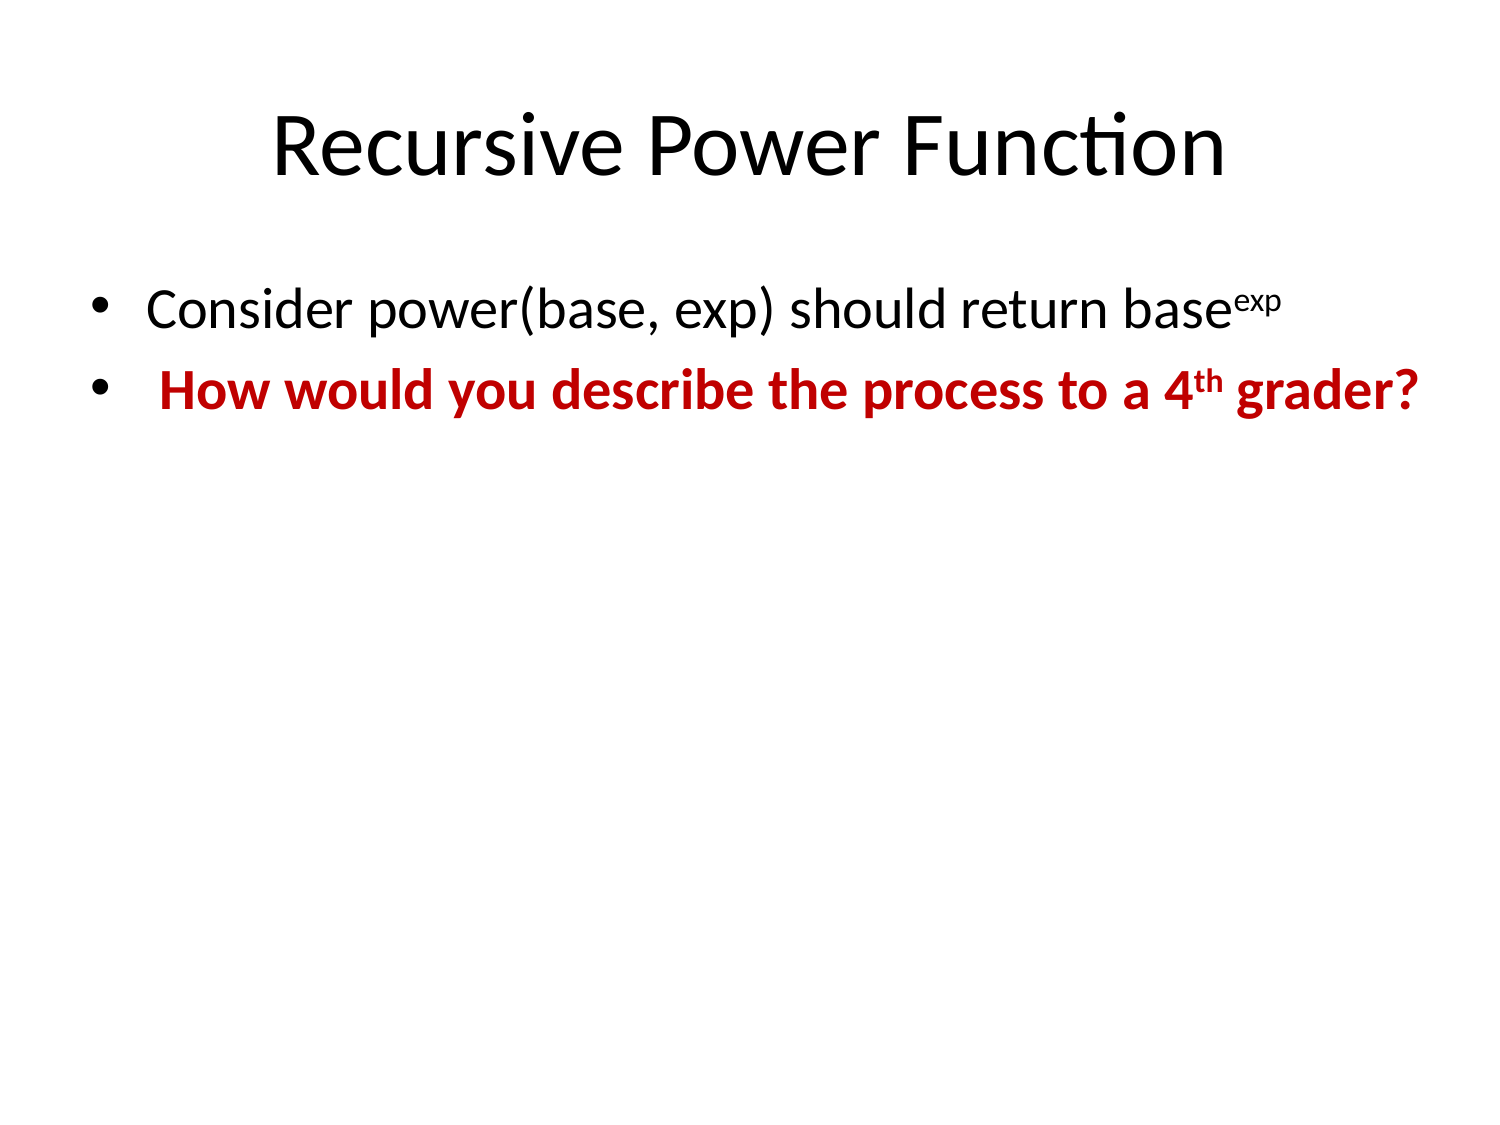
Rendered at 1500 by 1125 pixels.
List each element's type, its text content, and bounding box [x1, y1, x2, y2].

title Recursive Power Function [75, 45, 1425, 233]
list Consider power(base, exp) should return baseexp How would you describe the process to a 4th grader? [75, 262, 1463, 1005]
